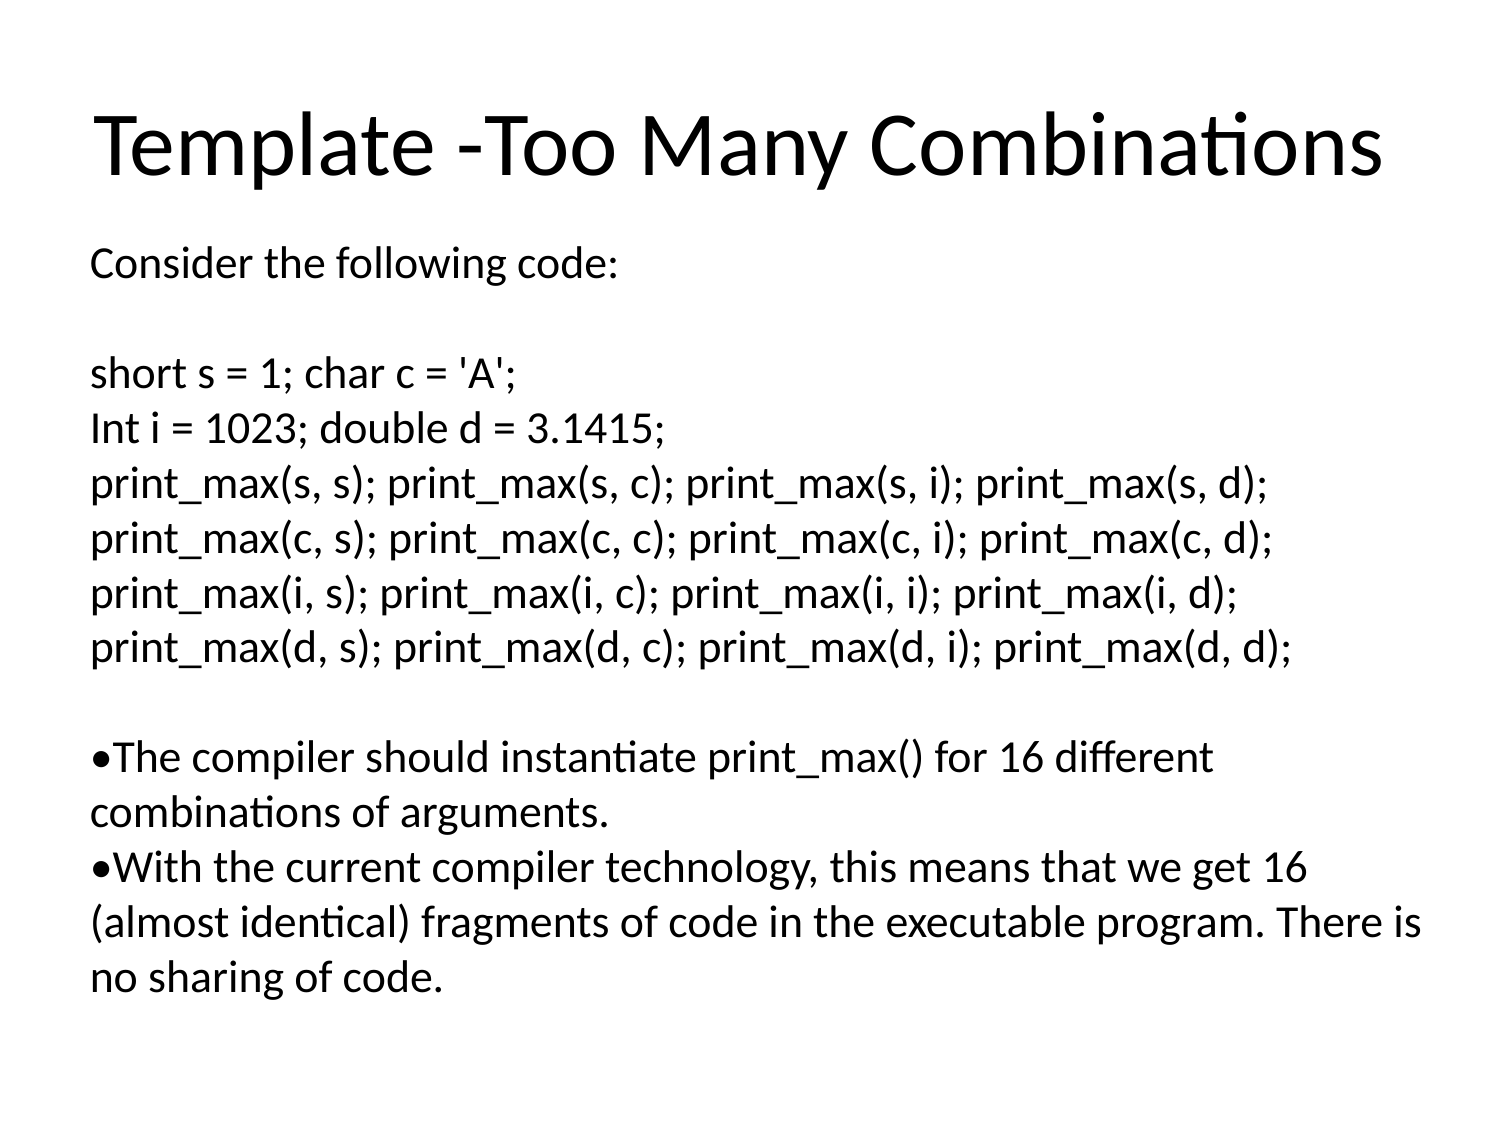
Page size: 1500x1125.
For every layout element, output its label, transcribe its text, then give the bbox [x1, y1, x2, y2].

text_box Consider the following code: short s = 1; char c = 'A'; Int i = 1023; double d = 3.1415; print_max(s, s); print_max(s, c); print_max(s, i); print_max(s, d); print_max(c, s); print_max(c, c); print_max(c, i); print_max(c, d); print_max(i, s); print_max(i, c); print_max(i, i); print_max(i, d); print_max(d, s); print_max(d, c); print_max(d, i); print_max(d, d); •The compiler should instantiate print_max() for 16 different combinations of arguments. •With the current compiler technology, this means that we get 16 (almost identical) fragments of code in the executable program. There is no sharing of code. [74, 224, 1438, 1010]
title Template -Too Many Combinations [75, 45, 1425, 224]
